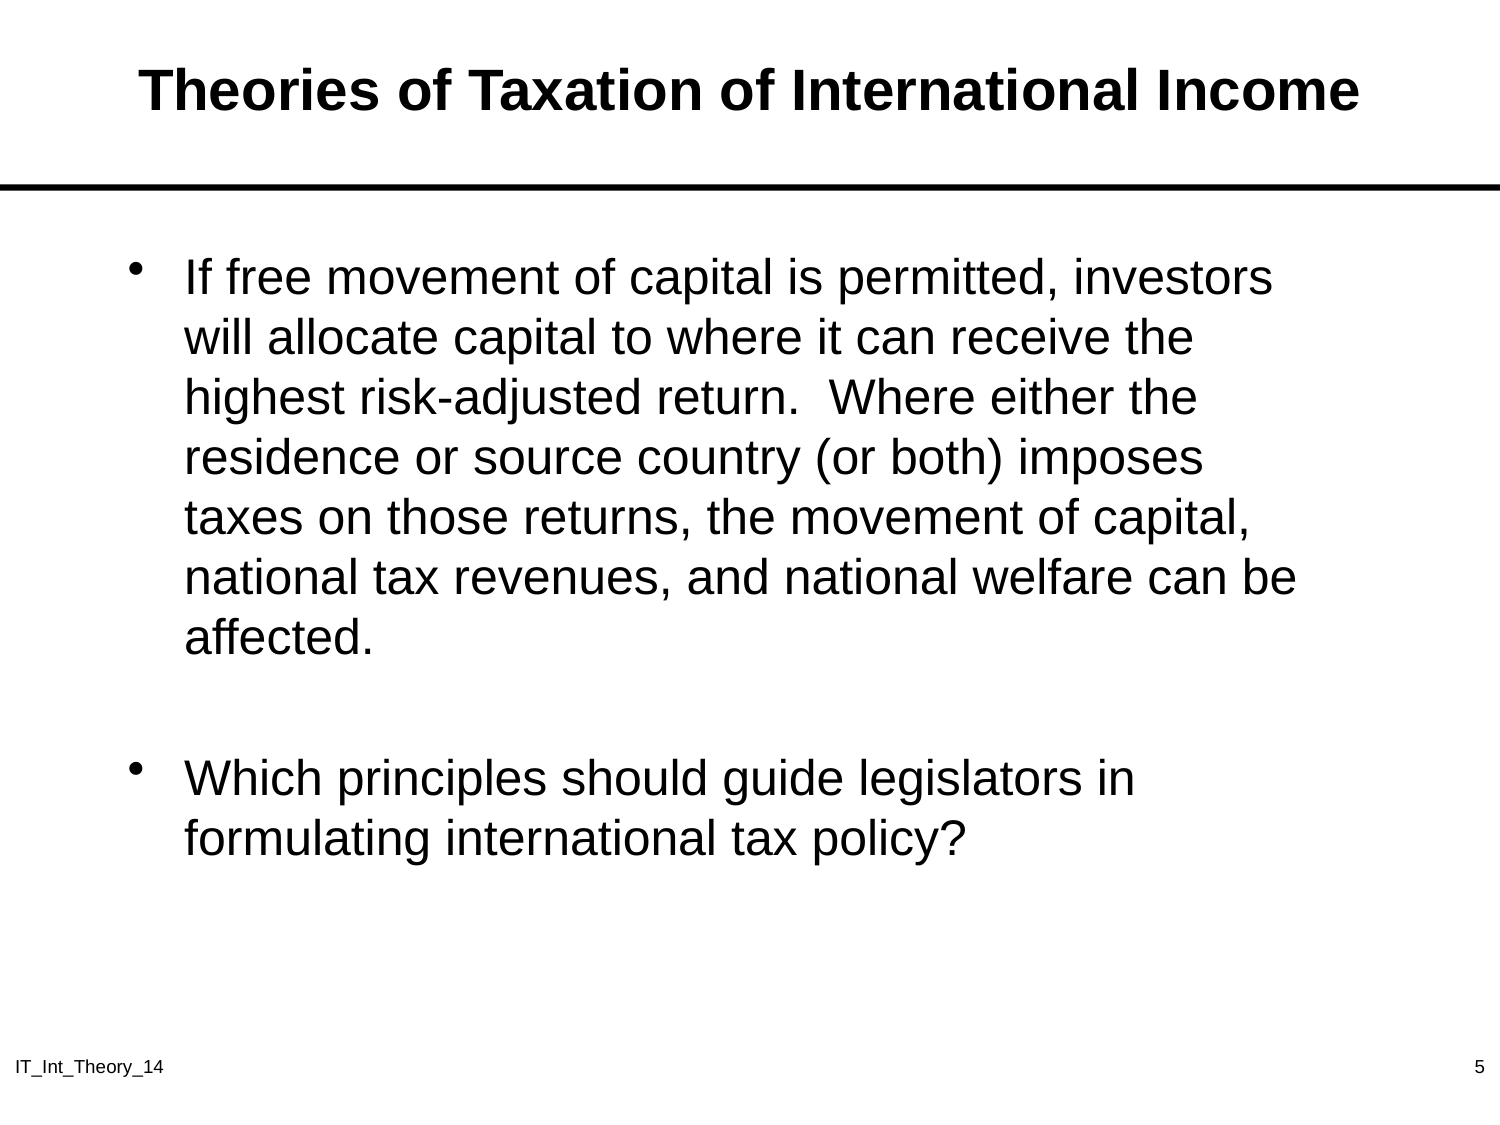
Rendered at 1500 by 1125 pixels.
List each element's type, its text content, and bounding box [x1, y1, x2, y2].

title Theories of Taxation of International Income [0, 0, 1500, 175]
list If free movement of capital is permitted, investors will allocate capital to where it can receive the highest risk-adjusted return. Where either the residence or source country (or both) imposes taxes on those returns, the movement of capital, national tax revenues, and national welfare can be affected. Which principles should guide legislators in formulating international tax policy? [112, 237, 1350, 1063]
slide_number 5 [1149, 1046, 1500, 1125]
footer IT_Int_Theory_14 [0, 1046, 476, 1125]
